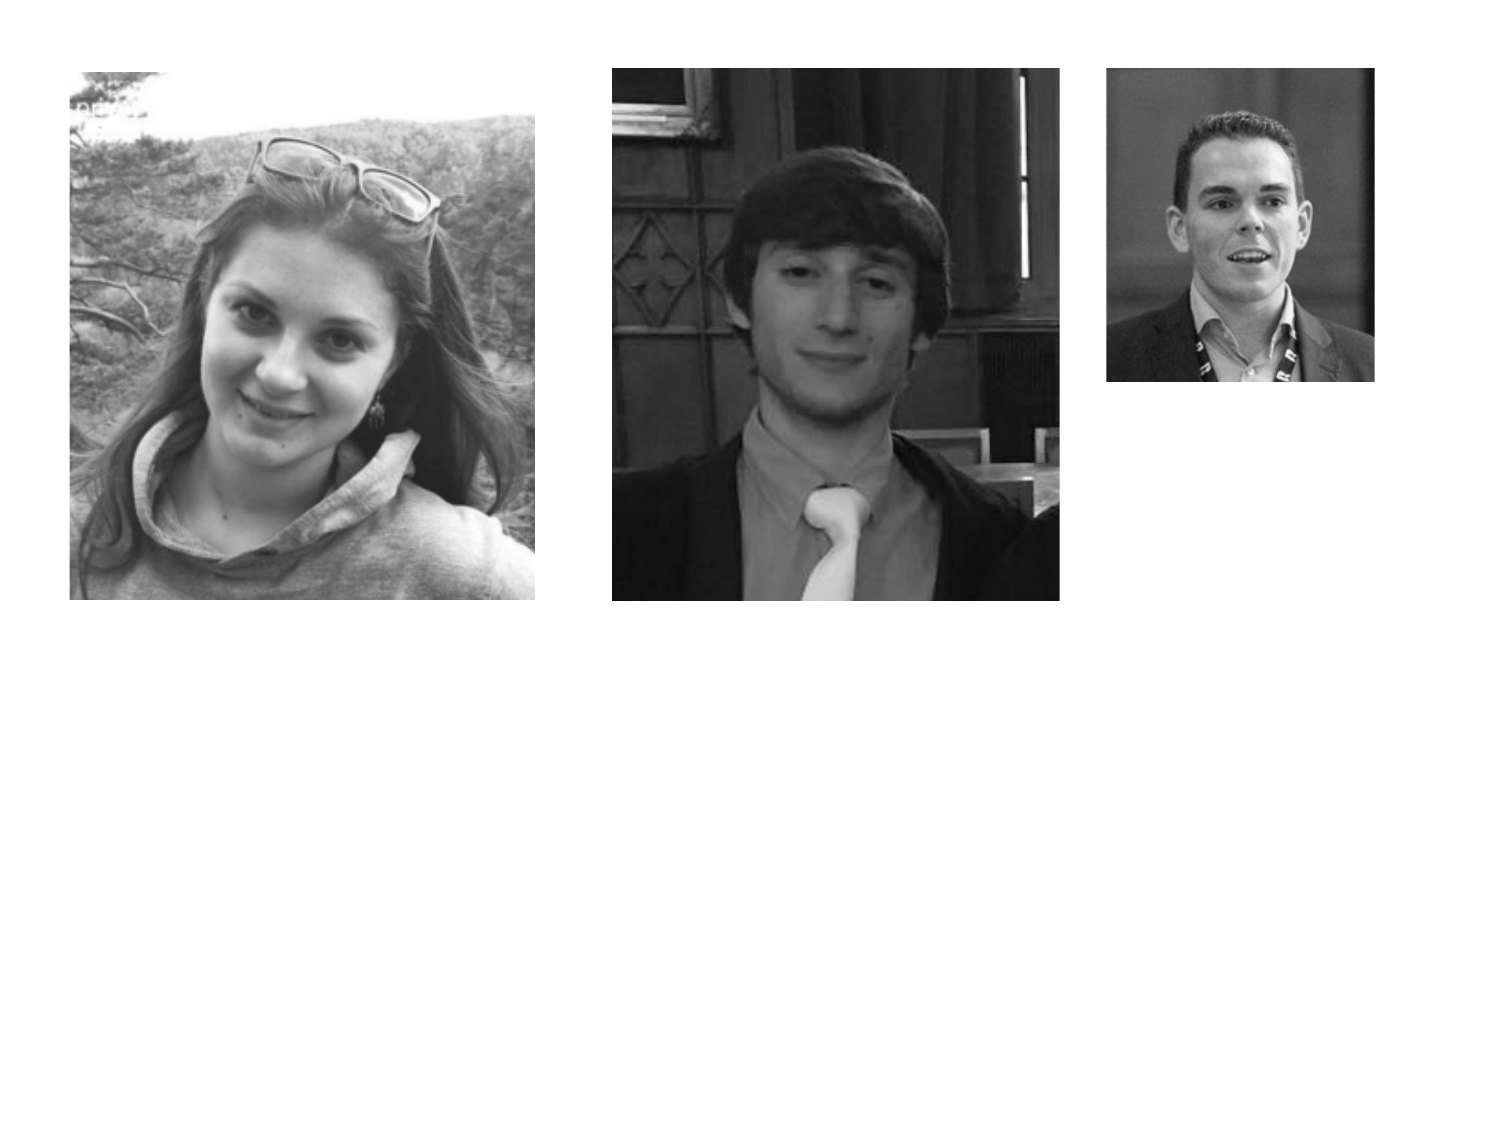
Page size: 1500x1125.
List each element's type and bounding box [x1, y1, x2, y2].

picture [69, 68, 535, 600]
picture [612, 68, 1060, 601]
picture [1106, 68, 1375, 382]
